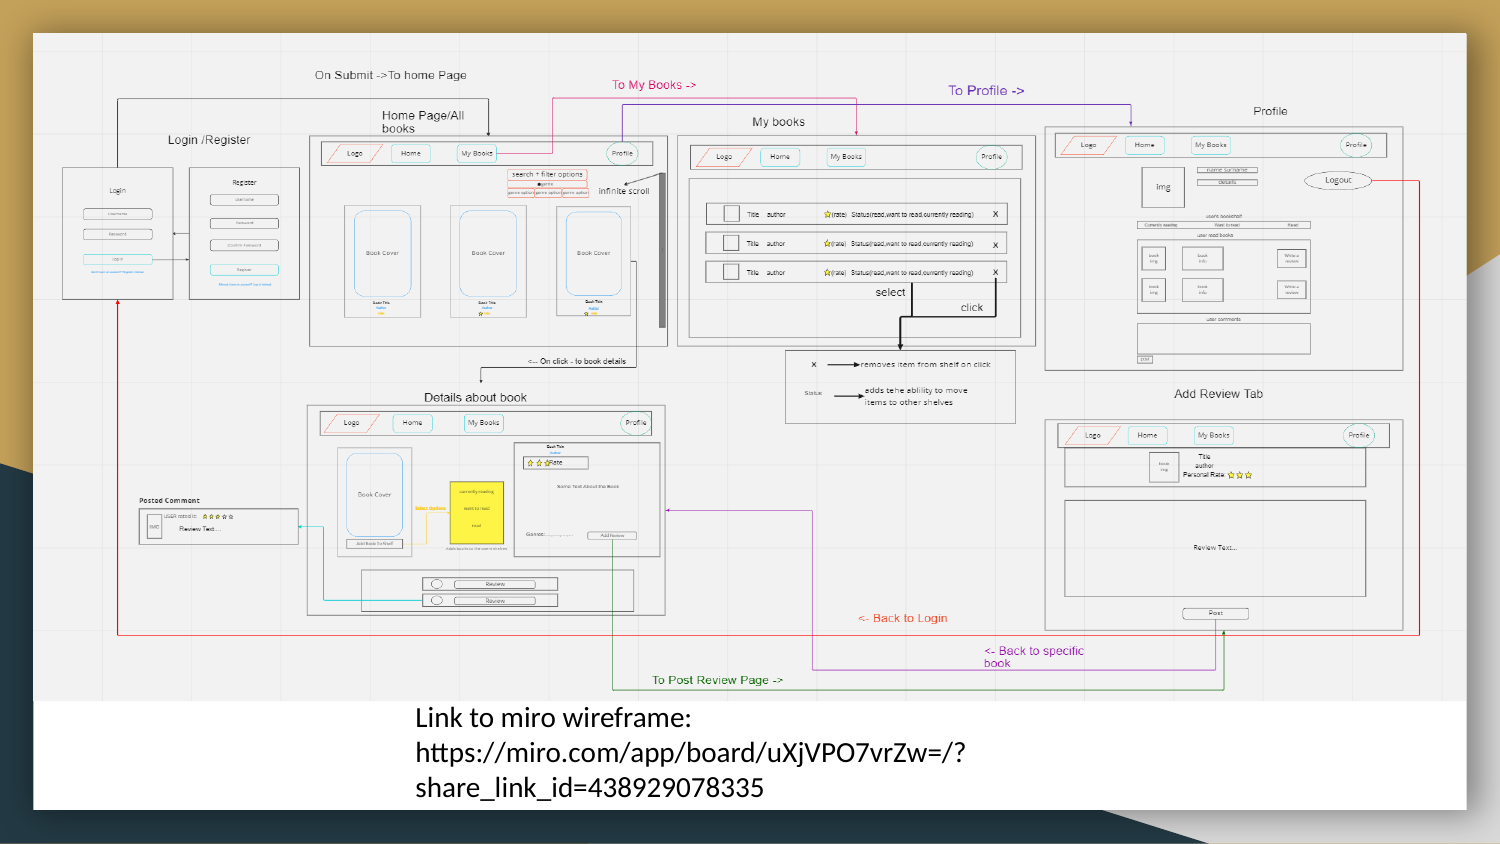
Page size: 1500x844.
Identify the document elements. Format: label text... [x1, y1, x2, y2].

picture [32, 33, 1466, 702]
text_box Link to miro wireframe: https://miro.com/app/board/uXjVPO7vrZw=/?share_link_id=438929078335 [400, 708, 1176, 819]
